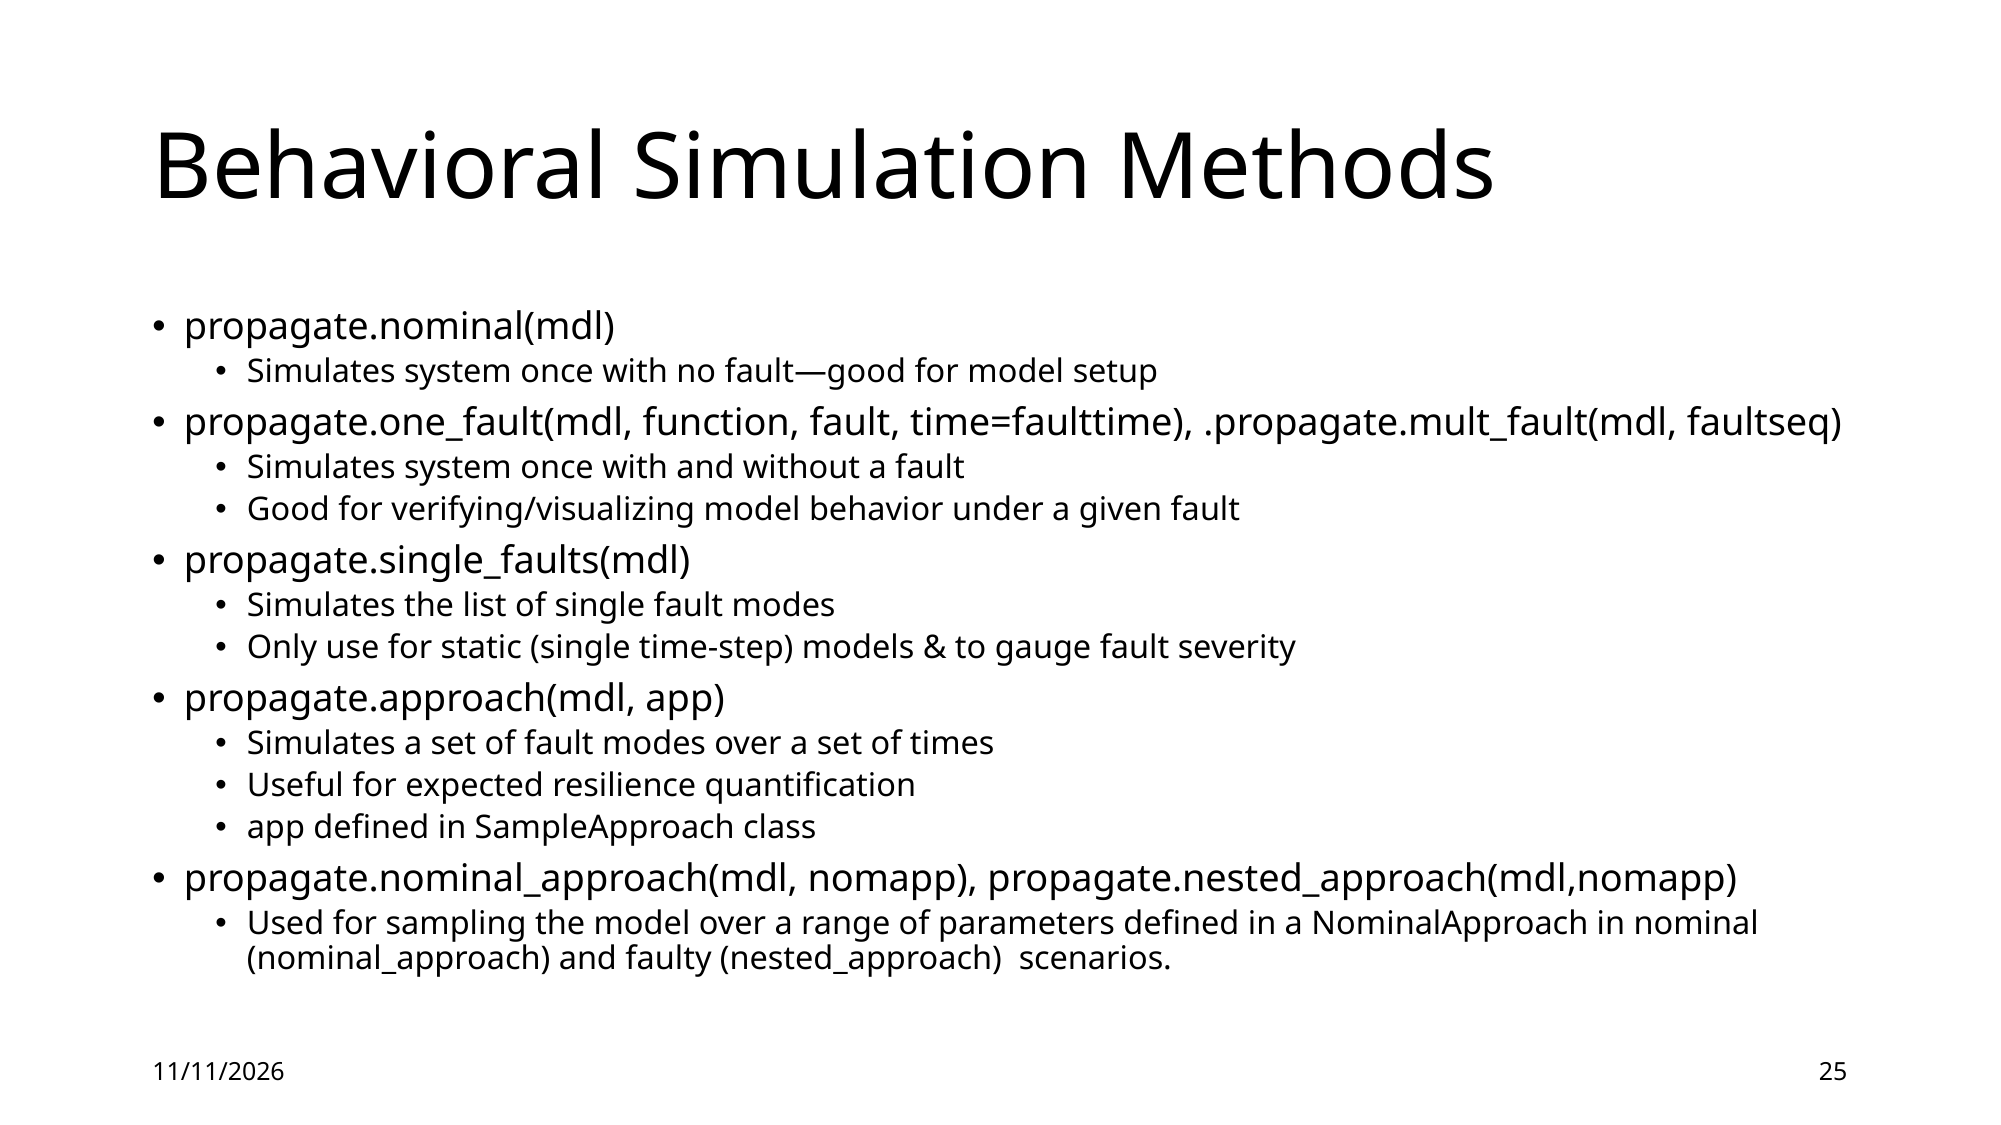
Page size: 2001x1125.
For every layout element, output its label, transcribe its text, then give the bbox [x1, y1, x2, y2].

title Behavioral Simulation Methods [137, 59, 1863, 278]
slide_number 25 [1412, 1042, 1863, 1103]
list propagate.nominal(mdl) Simulates system once with no fault—good for model setup propagate.one_fault(mdl, function, fault, time=faulttime), .propagate.mult_fault(mdl, faultseq) Simulates system once with and without a fault Good for verifying/visualizing model behavior under a given fault propagate.single_faults(mdl) Simulates the list of single fault modes Only use for static (single time-step) models & to gauge fault severity propagate.approach(mdl, app) Simulates a set of fault modes over a set of times Useful for expected resilience quantification app defined in SampleApproach class propagate.nominal_approach(mdl, nomapp), propagate.nested_approach(mdl,nomapp) Used for sampling the model over a range of parameters defined in a NominalApproach in nominal (nominal_approach) and faulty (nested_approach) scenarios. [137, 299, 1863, 1023]
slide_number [137, 1042, 588, 1103]
